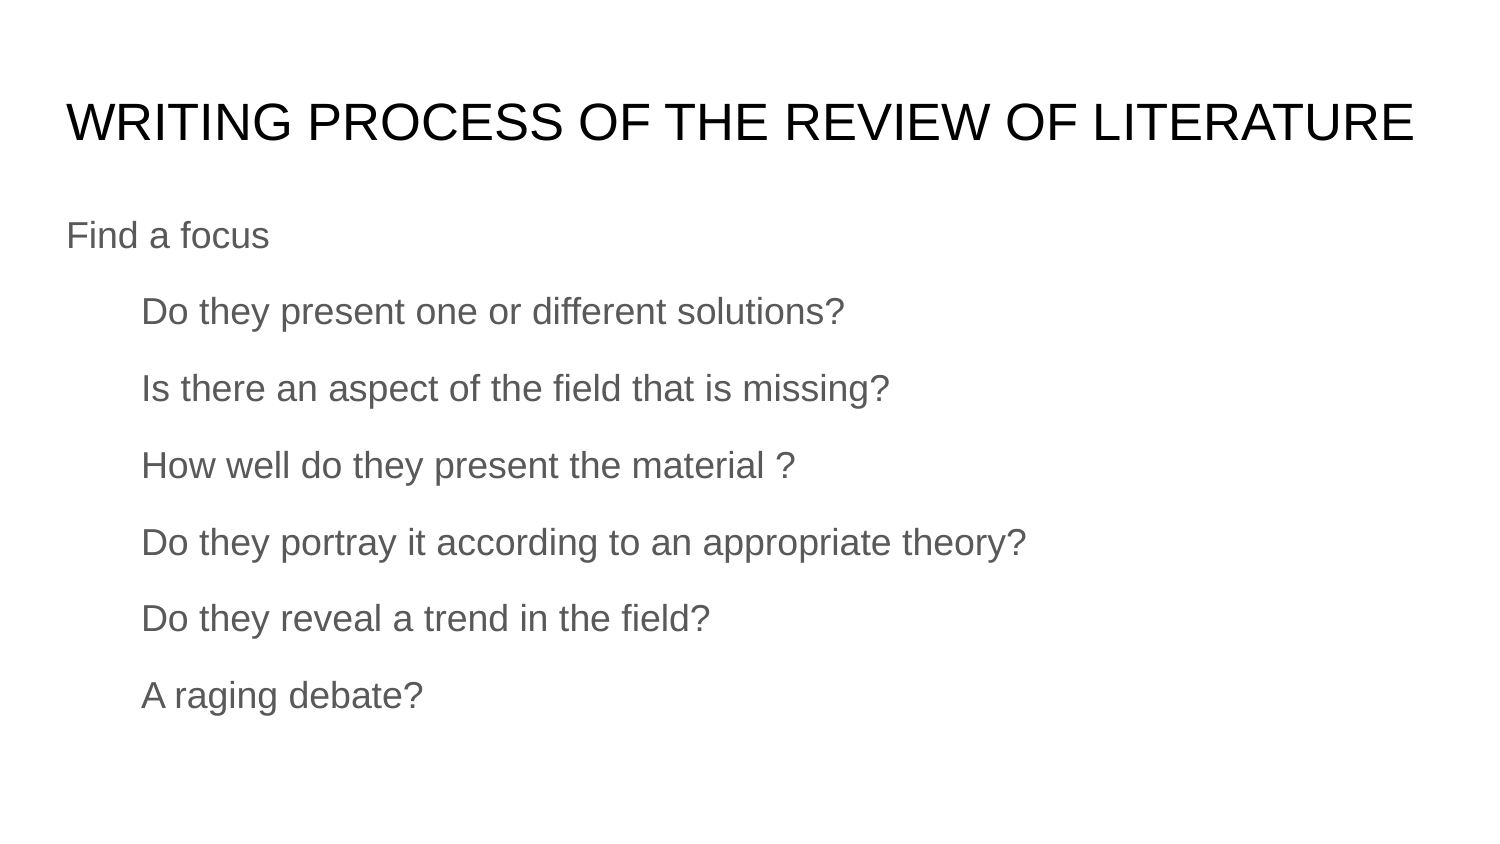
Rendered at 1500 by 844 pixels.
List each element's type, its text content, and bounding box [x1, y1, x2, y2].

list Find a focus Do they present one or different solutions? Is there an aspect of the field that is missing? How well do they present the material ? Do they portray it according to an appropriate theory? Do they reveal a trend in the field? A raging debate? [51, 189, 1449, 750]
title WRITING PROCESS OF THE REVIEW OF LITERATURE [51, 72, 1449, 167]
